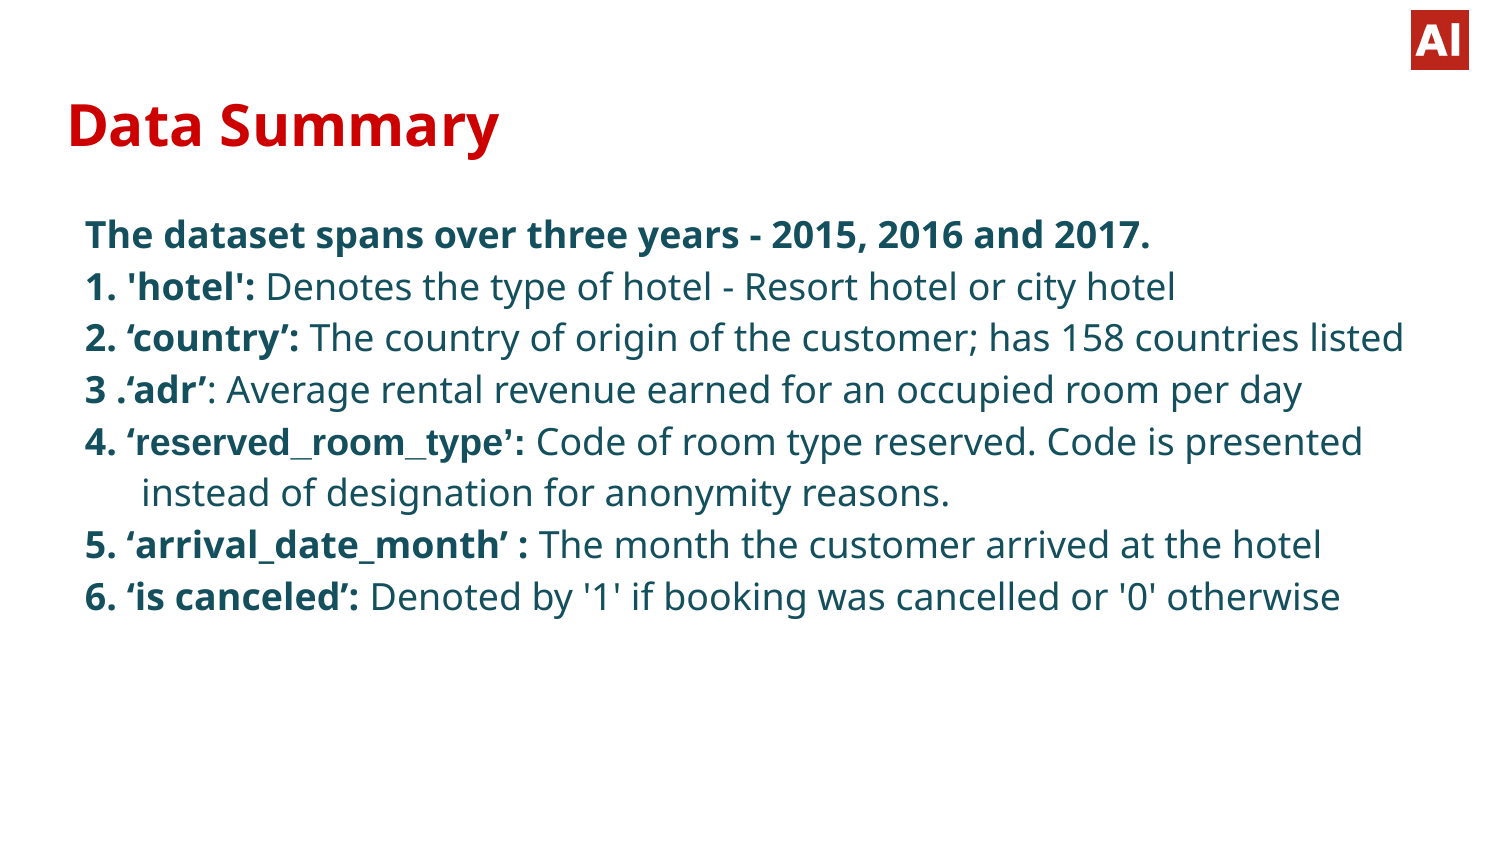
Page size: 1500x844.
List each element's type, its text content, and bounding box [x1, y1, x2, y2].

picture [1411, 10, 1469, 70]
title Data Summary [51, 72, 1449, 167]
list The dataset spans over three years - 2015, 2016 and 2017. 1. 'hotel': Denotes the type of hotel - Resort hotel or city hotel 2. ‘country’: The country of origin of the customer; has 158 countries listed 3 .‘adr’: Average rental revenue earned for an occupied room per day 4. ‘reserved_room_type’: Code of room type reserved. Code is presented instead of designation for anonymity reasons. 5. ‘arrival_date_month’ : The month the customer arrived at the hotel 6. ‘is canceled’: Denoted by '1' if booking was cancelled or '0' otherwise [51, 189, 1449, 750]
